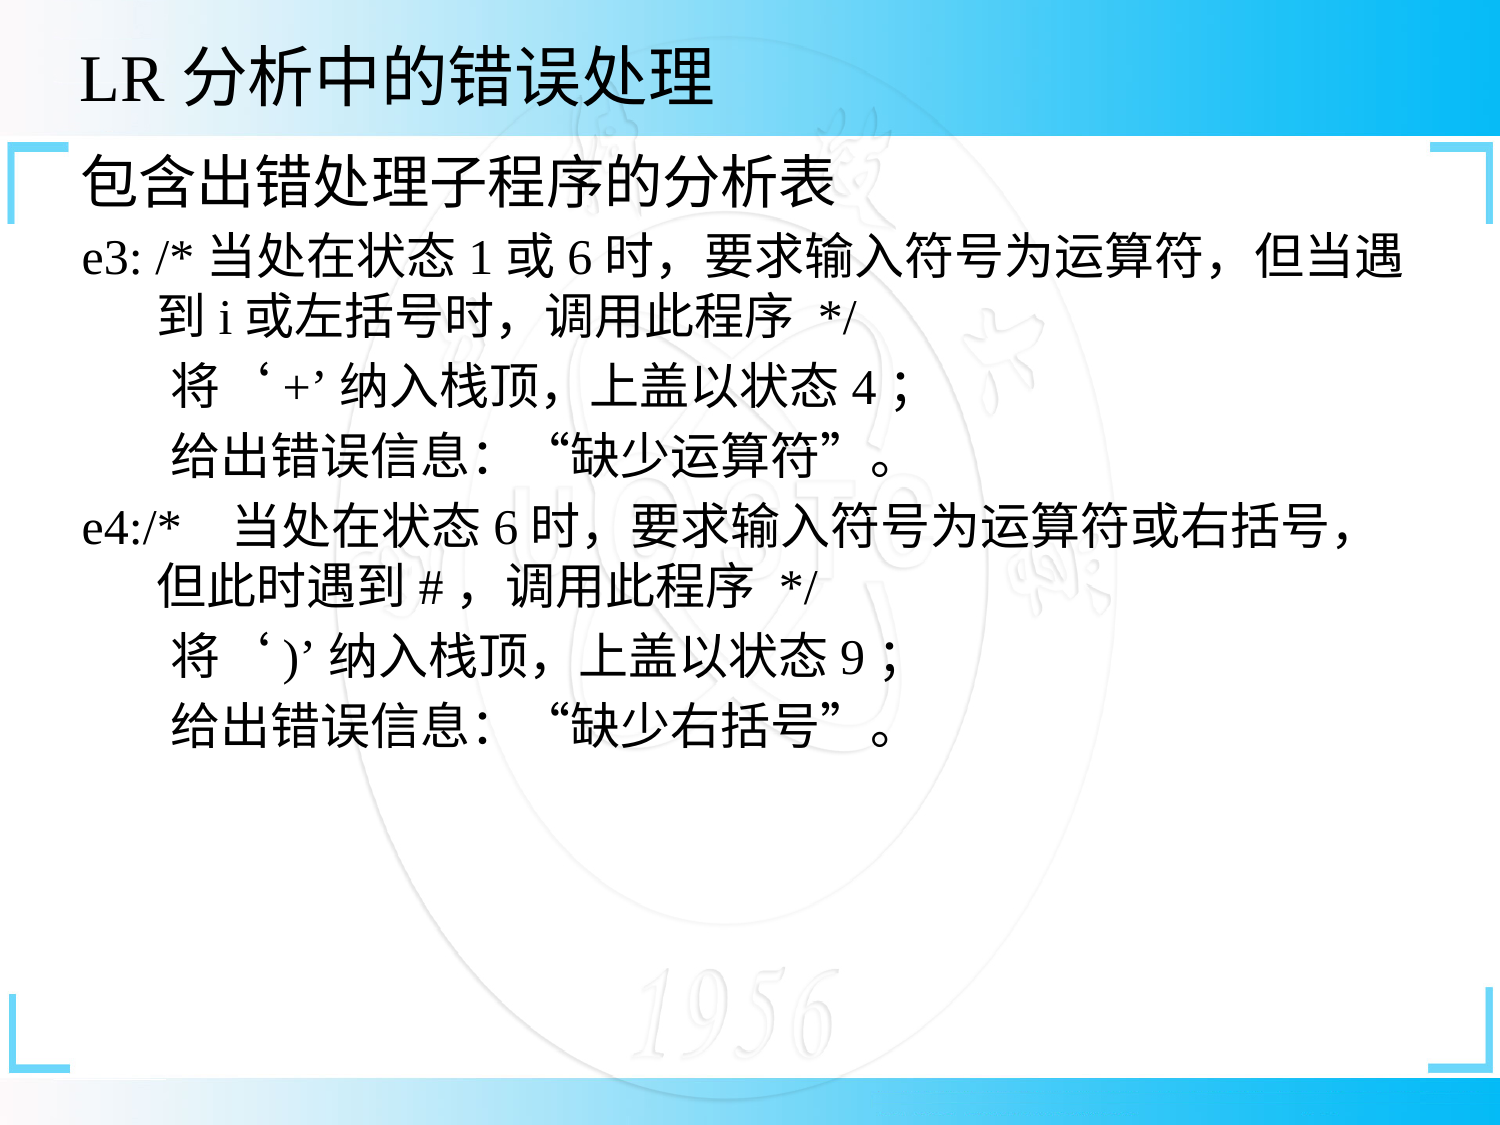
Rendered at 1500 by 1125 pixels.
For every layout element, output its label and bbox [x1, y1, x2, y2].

text_box [64, 26, 1139, 138]
picture [0, 0, 1500, 1125]
subtitle [64, 136, 1424, 1067]
